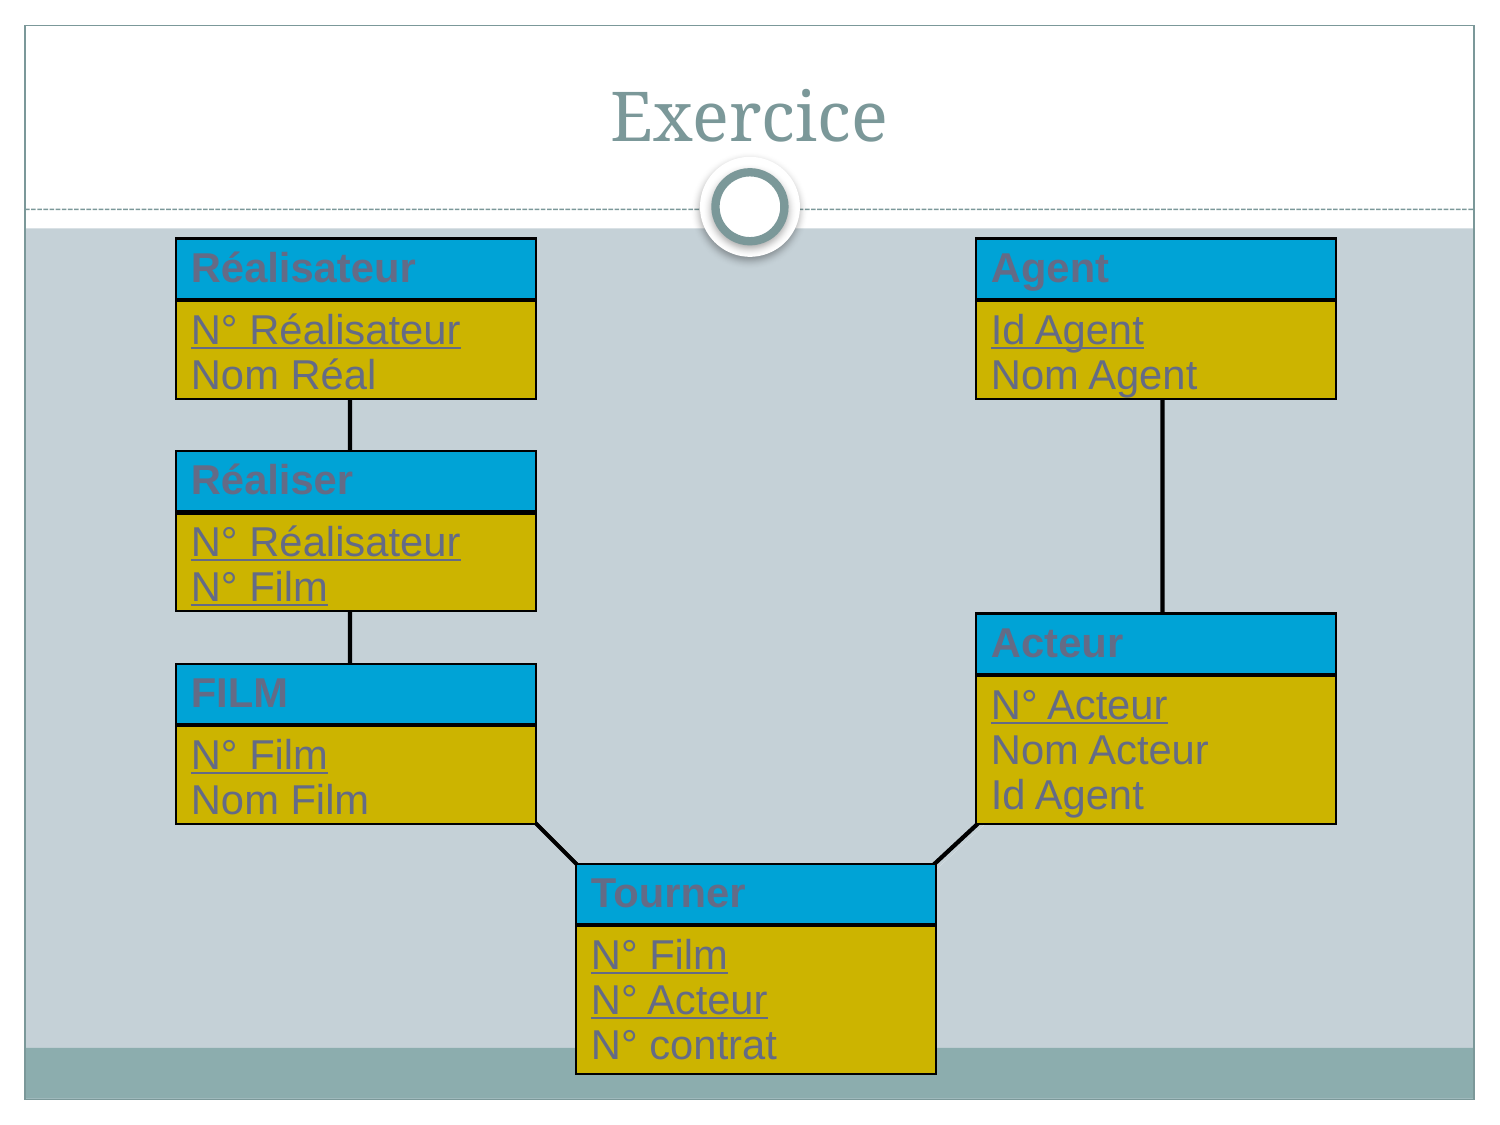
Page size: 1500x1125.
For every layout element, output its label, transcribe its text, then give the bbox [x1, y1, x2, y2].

text_box N° Film Nom Film [176, 725, 537, 824]
text_box N° Réalisateur N° Film [176, 513, 537, 612]
text_box FILM [176, 663, 537, 724]
text_box Acteur [976, 613, 1337, 674]
text_box N° Acteur Nom Acteur Id Agent [976, 676, 1337, 824]
text_box Agent [976, 238, 1337, 299]
text_box N° Film N° Acteur N° contrat [576, 926, 937, 1074]
title Exercice [49, 37, 1450, 162]
text_box Réalisateur [176, 238, 537, 299]
text_box Tourner [576, 863, 937, 924]
text_box Id Agent Nom Agent [976, 301, 1337, 399]
text_box N° Réalisateur Nom Réal [176, 301, 537, 399]
text_box Réaliser [176, 451, 537, 512]
